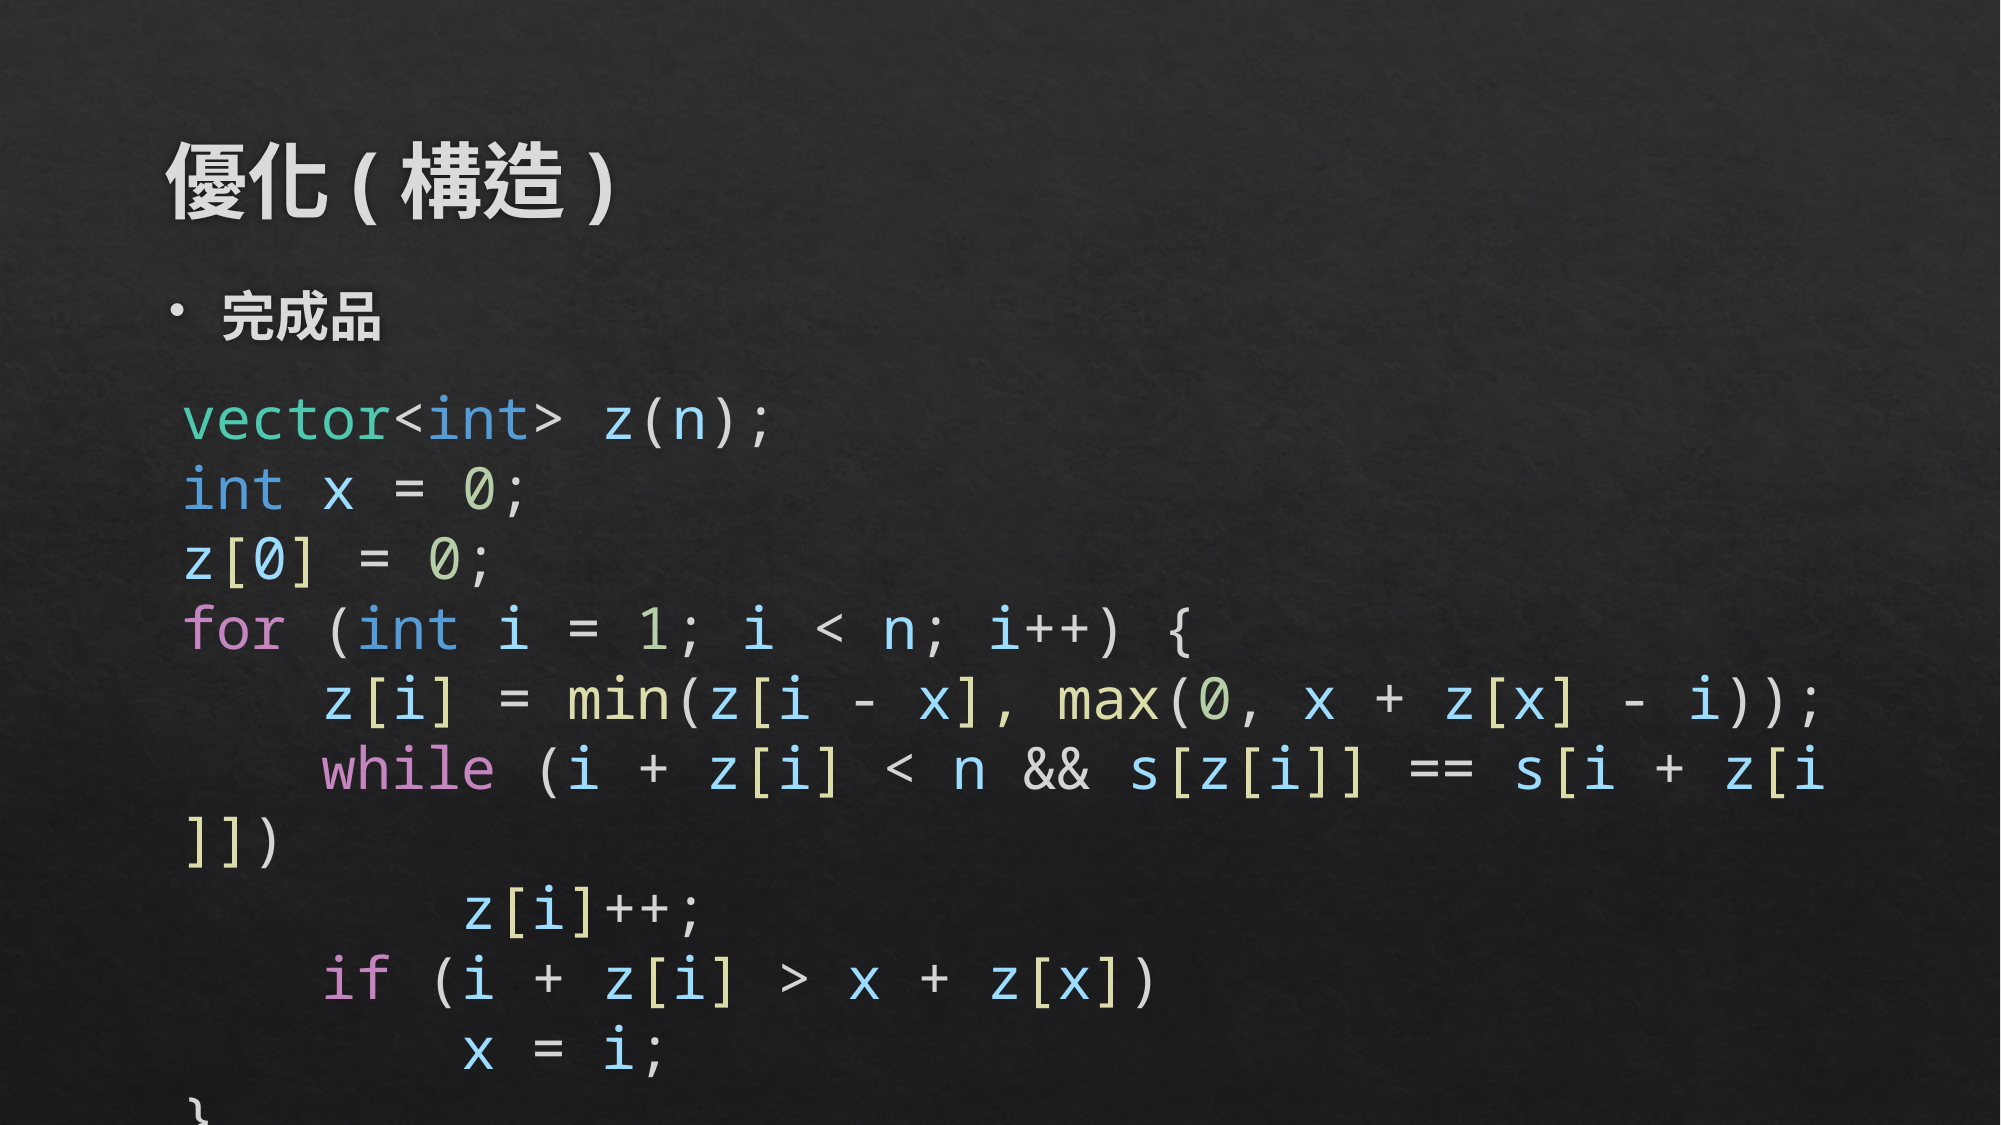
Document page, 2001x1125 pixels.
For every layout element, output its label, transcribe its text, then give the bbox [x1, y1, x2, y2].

title 優化(構造) [149, 99, 1849, 260]
text_box vector<int> z(n); int x = 0; z[0] = 0; for (int i = 1; i < n; i++) { z[i] = min(z[i - x], max(0, x + z[x] - i)); while (i + z[i] < n && s[z[i]] == s[i + z[i]]) z[i]++; if (i + z[i] > x + z[x]) x = i; } [167, 373, 1851, 1125]
text_box 完成品 [149, 274, 1849, 1067]
